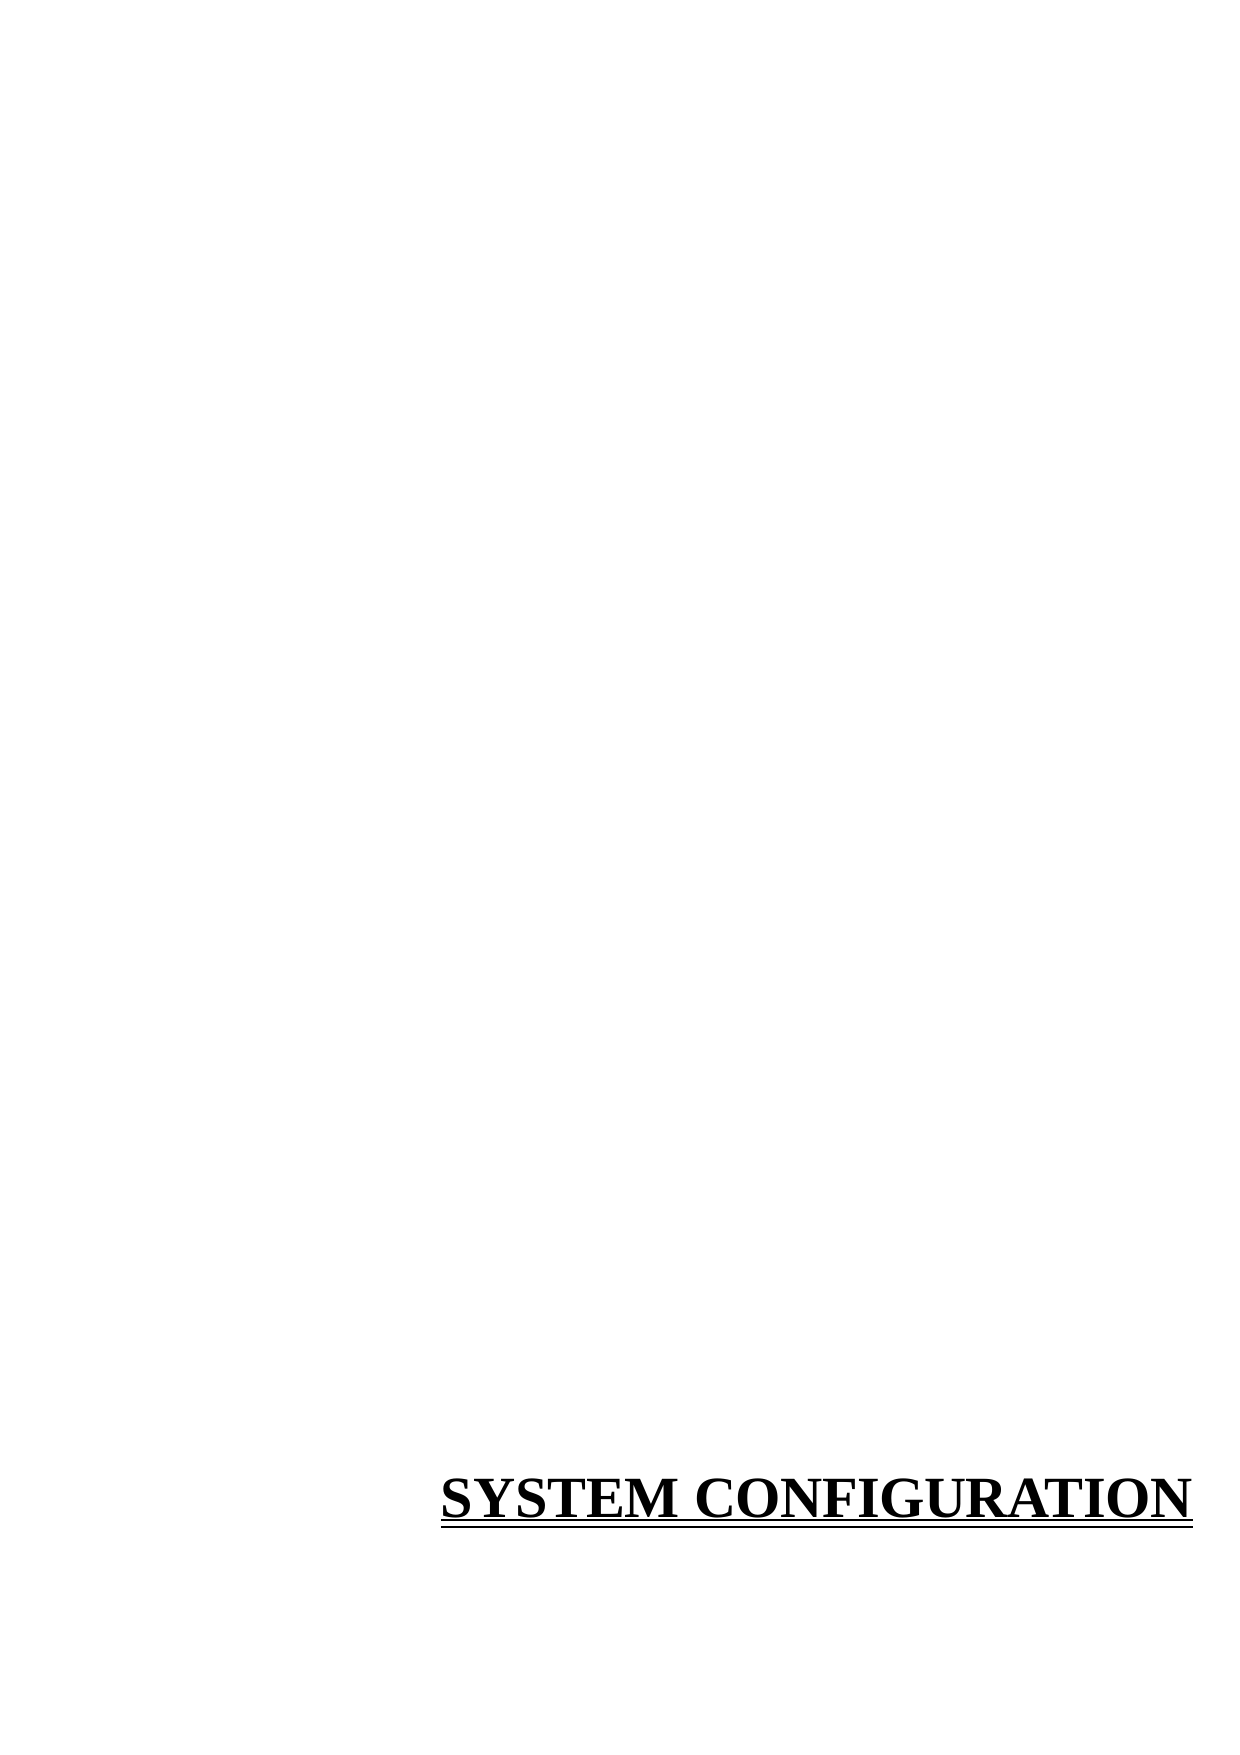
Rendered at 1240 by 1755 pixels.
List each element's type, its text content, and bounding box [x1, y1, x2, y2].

text_box SYSTEM CONFIGURATION [438, 1456, 1203, 1529]
